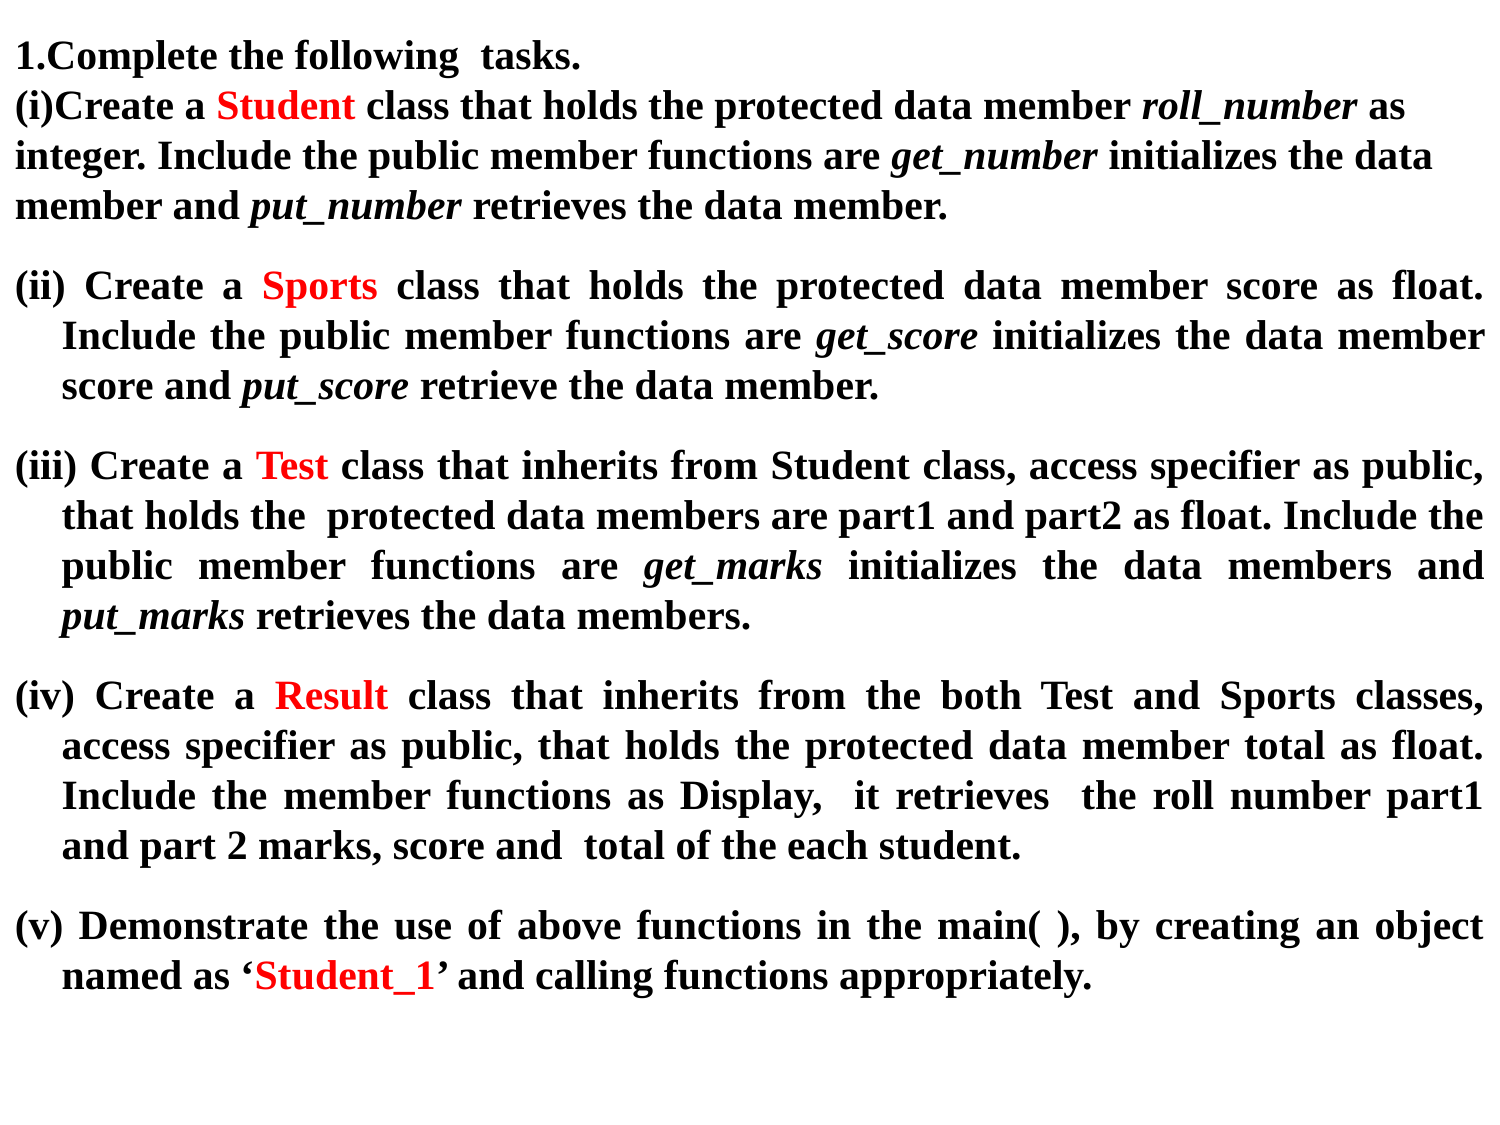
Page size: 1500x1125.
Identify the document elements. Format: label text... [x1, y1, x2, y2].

text_box 1.Complete the following tasks. (i)Create a Student class that holds the protected data member roll_number as integer. Include the public member functions are get_number initializes the data member and put_number retrieves the data member. (ii) Create a Sports class that holds the protected data member score as float. Include the public member functions are get_score initializes the data member score and put_score retrieve the data member. (iii) Create a Test class that inherits from Student class, access specifier as public, that holds the protected data members are part1 and part2 as float. Include the public member functions are get_marks initializes the data members and put_marks retrieves the data members. (iv) Create a Result class that inherits from the both Test and Sports classes, access specifier as public, that holds the protected data member total as float. Include the member functions as Display, it retrieves the roll number part1 and part 2 marks, score and total of the each student. (v) Demonstrate the use of above functions in the main( ), by creating an object named as ‘Student_1’ and calling functions appropriately. [0, 20, 1500, 1005]
